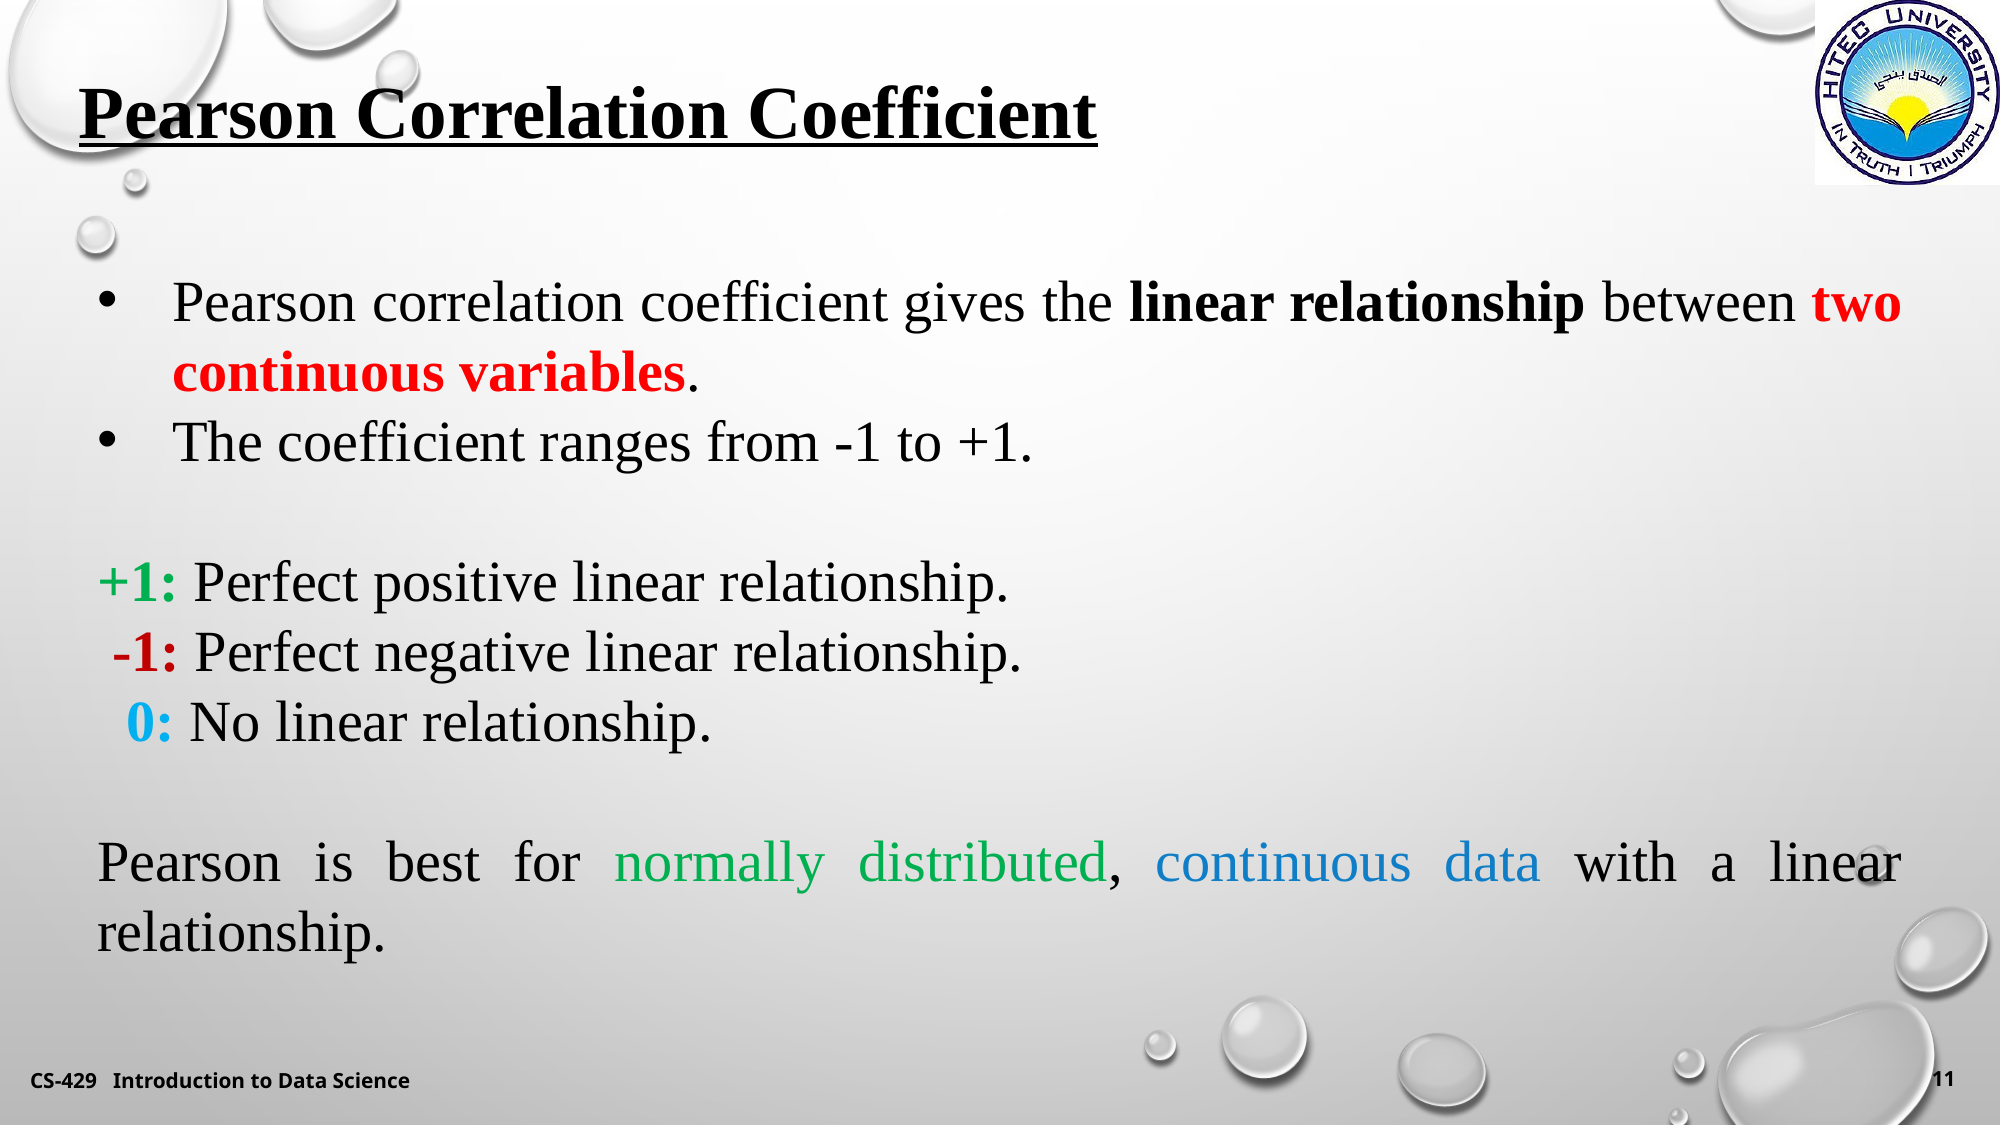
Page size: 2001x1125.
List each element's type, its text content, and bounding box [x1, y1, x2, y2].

footer CS-429 Introduction to Data Science [15, 1050, 1110, 1110]
picture [0, 0, 2000, 1125]
text_box Pearson Correlation Coefficient [64, 56, 1809, 162]
text_box Pearson correlation coefficient gives the linear relationship between two continuous variables. The coefficient ranges from -1 to +1. +1: Perfect positive linear relationship. -1: Perfect negative linear relationship. 0: No linear relationship. Pearson is best for normally distributed, continuous data with a linear relationship. [82, 256, 1918, 971]
slide_number 11 [1845, 1050, 1971, 1110]
